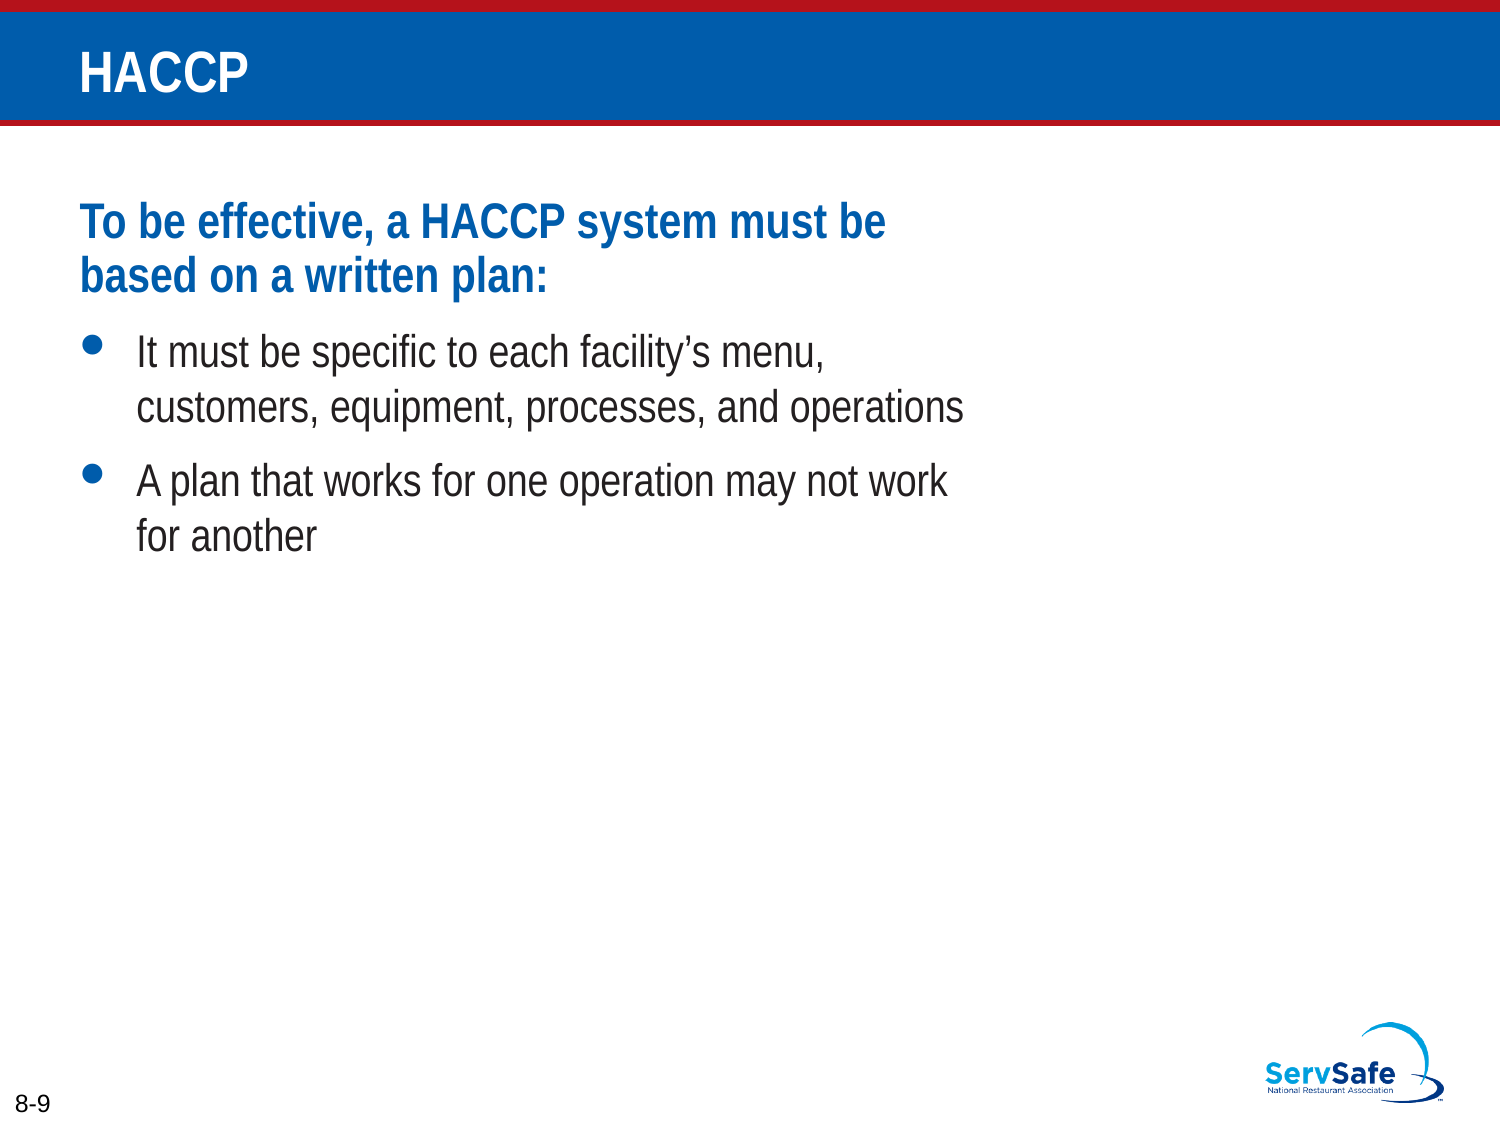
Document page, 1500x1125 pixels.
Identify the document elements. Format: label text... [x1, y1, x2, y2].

title HACCP [64, 26, 1428, 112]
list To be effective, a HACCP system must be based on a written plan: It must be specific to each facility’s menu, customers, equipment, processes, and operations A plan that works for one operation may not work for another [64, 187, 999, 985]
picture [0, 12, 1500, 120]
picture [1265, 1022, 1444, 1103]
text_box 8-9 [0, 1080, 94, 1125]
